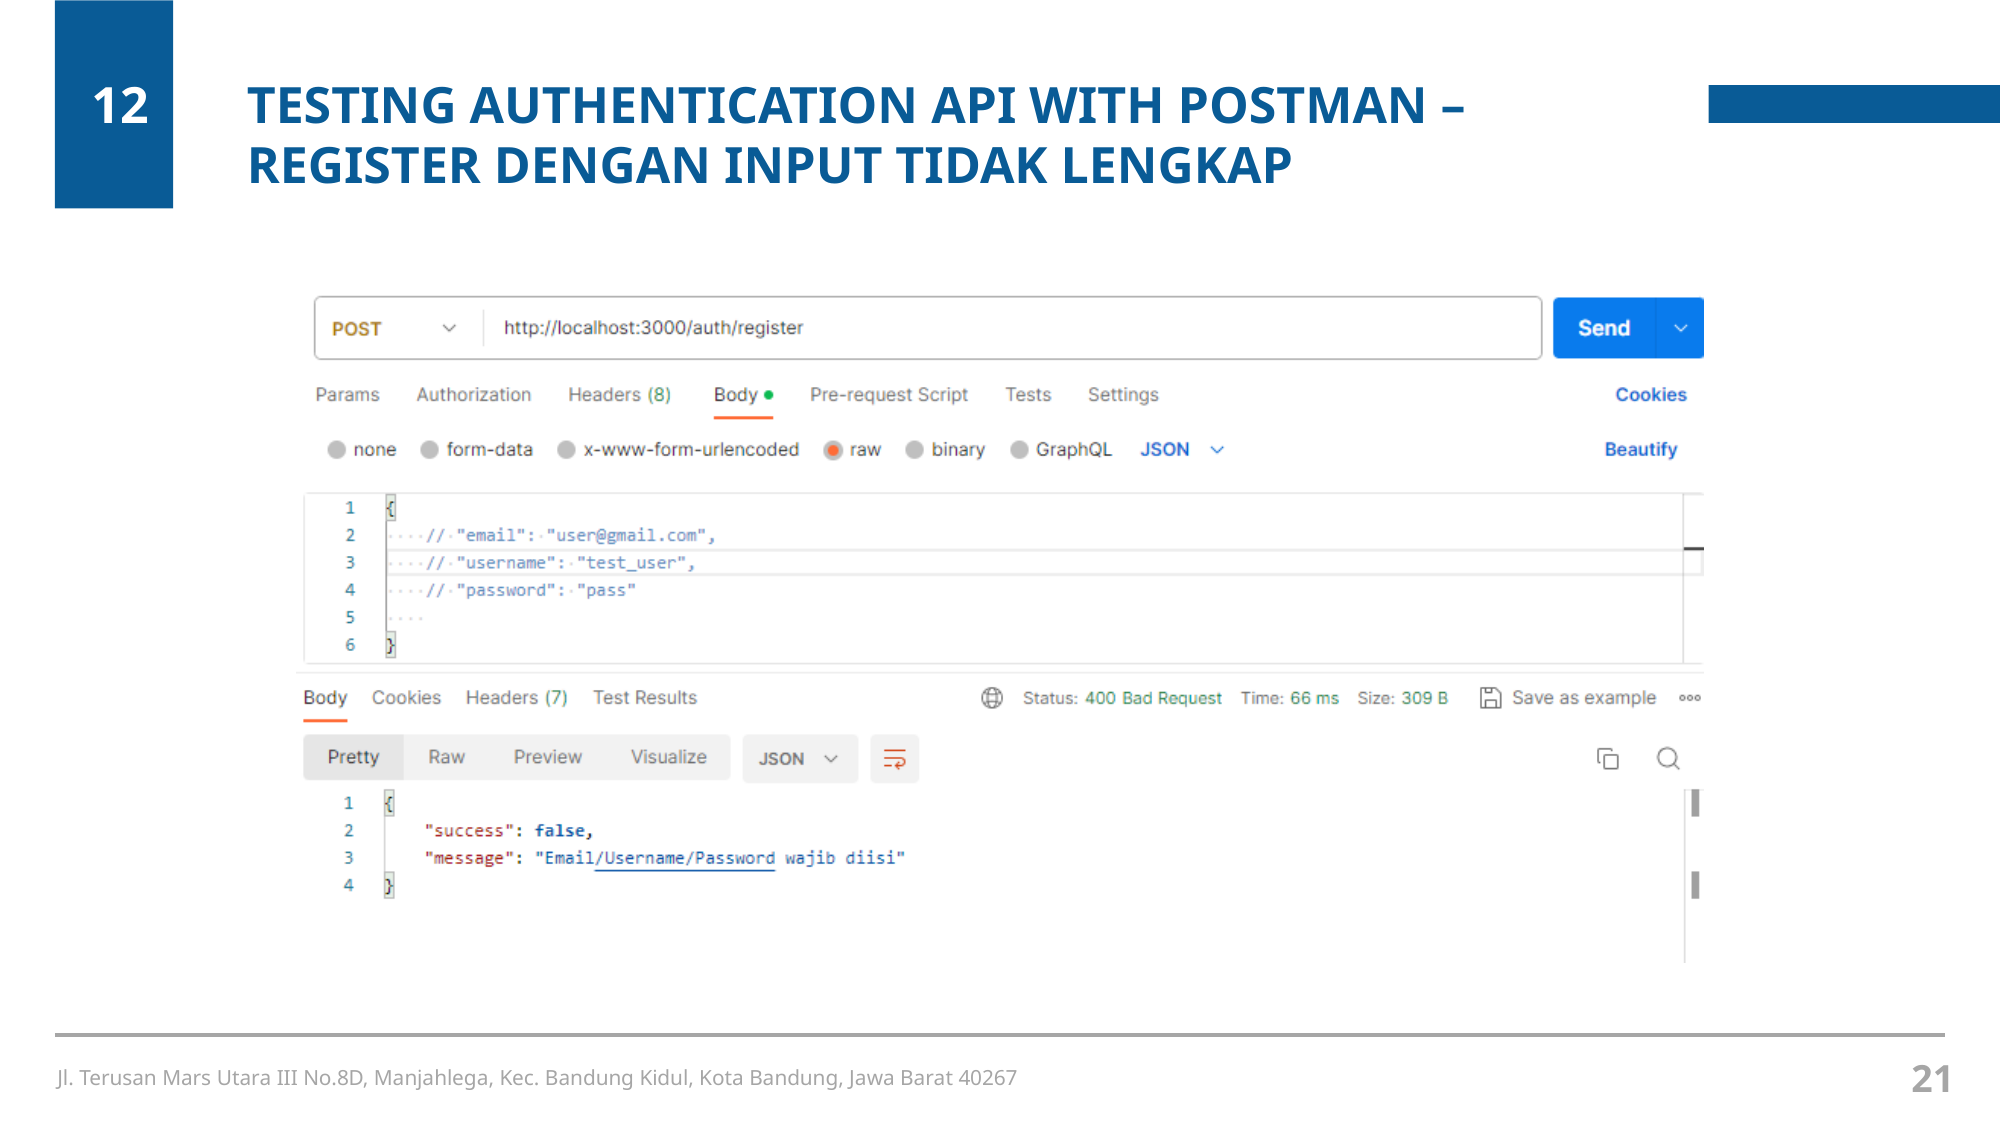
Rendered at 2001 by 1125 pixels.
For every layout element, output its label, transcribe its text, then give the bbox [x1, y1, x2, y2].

picture [296, 281, 1704, 963]
text_box Jl. Terusan Mars Utara III No.8D, Manjahlega, Kec. Bandung Kidul, Kota Bandung, Jawa Barat 40267 [42, 1056, 1590, 1097]
text_box TESTING AUTHENTICATION API WITH POSTMAN – REGISTER DENGAN INPUT TIDAK LENGKAP [232, 66, 1550, 201]
text_box 12 [76, 66, 183, 141]
text_box [1708, 84, 2000, 124]
text_box 21 [1896, 1047, 1987, 1107]
text_box [54, 0, 174, 209]
